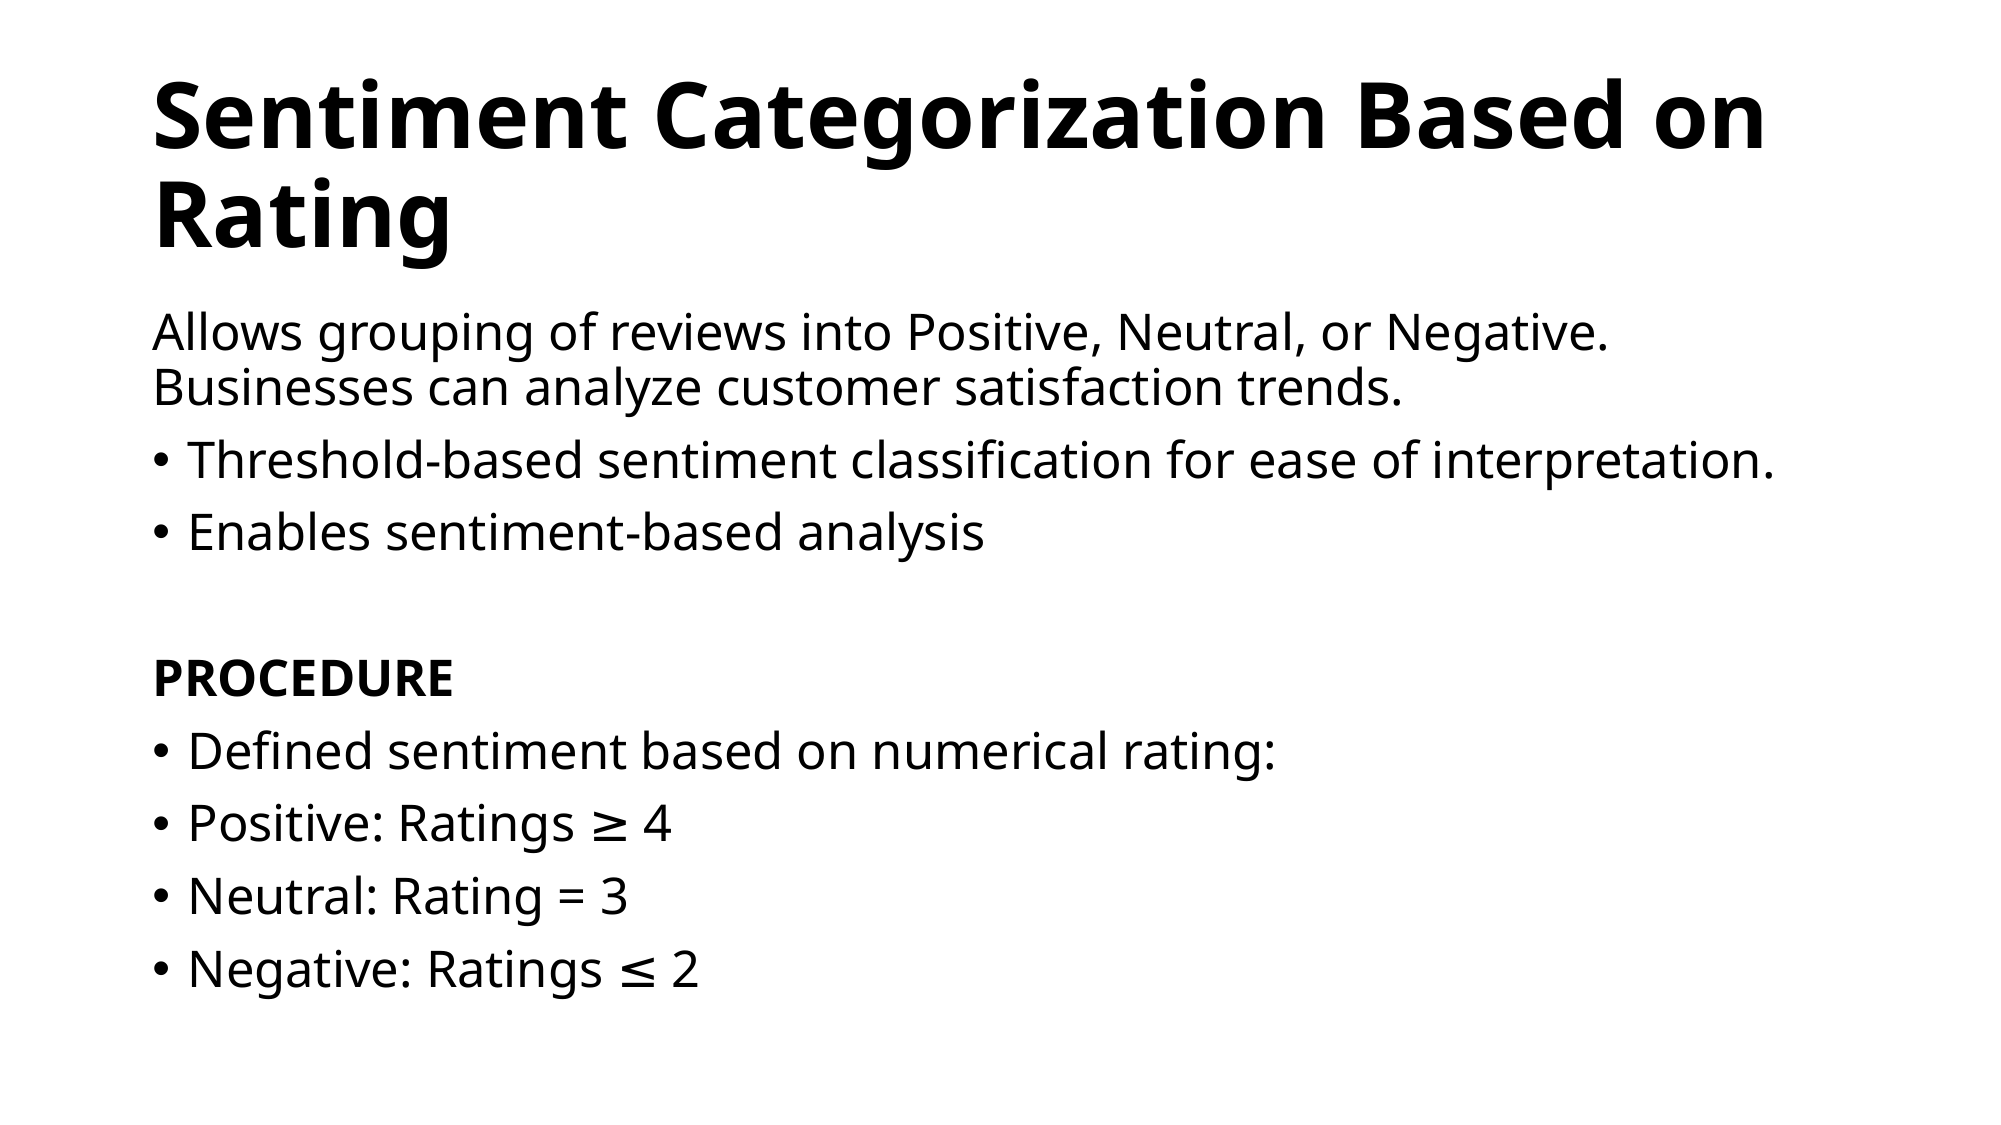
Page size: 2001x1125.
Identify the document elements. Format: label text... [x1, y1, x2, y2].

title Sentiment Categorization Based on Rating [137, 59, 1863, 278]
list Allows grouping of reviews into Positive, Neutral, or Negative. Businesses can analyze customer satisfaction trends. Threshold-based sentiment classification for ease of interpretation. Enables sentiment-based analysis PROCEDURE Defined sentiment based on numerical rating: Positive: Ratings ≥ 4 Neutral: Rating = 3 Negative: Ratings ≤ 2 [137, 299, 1863, 1014]
